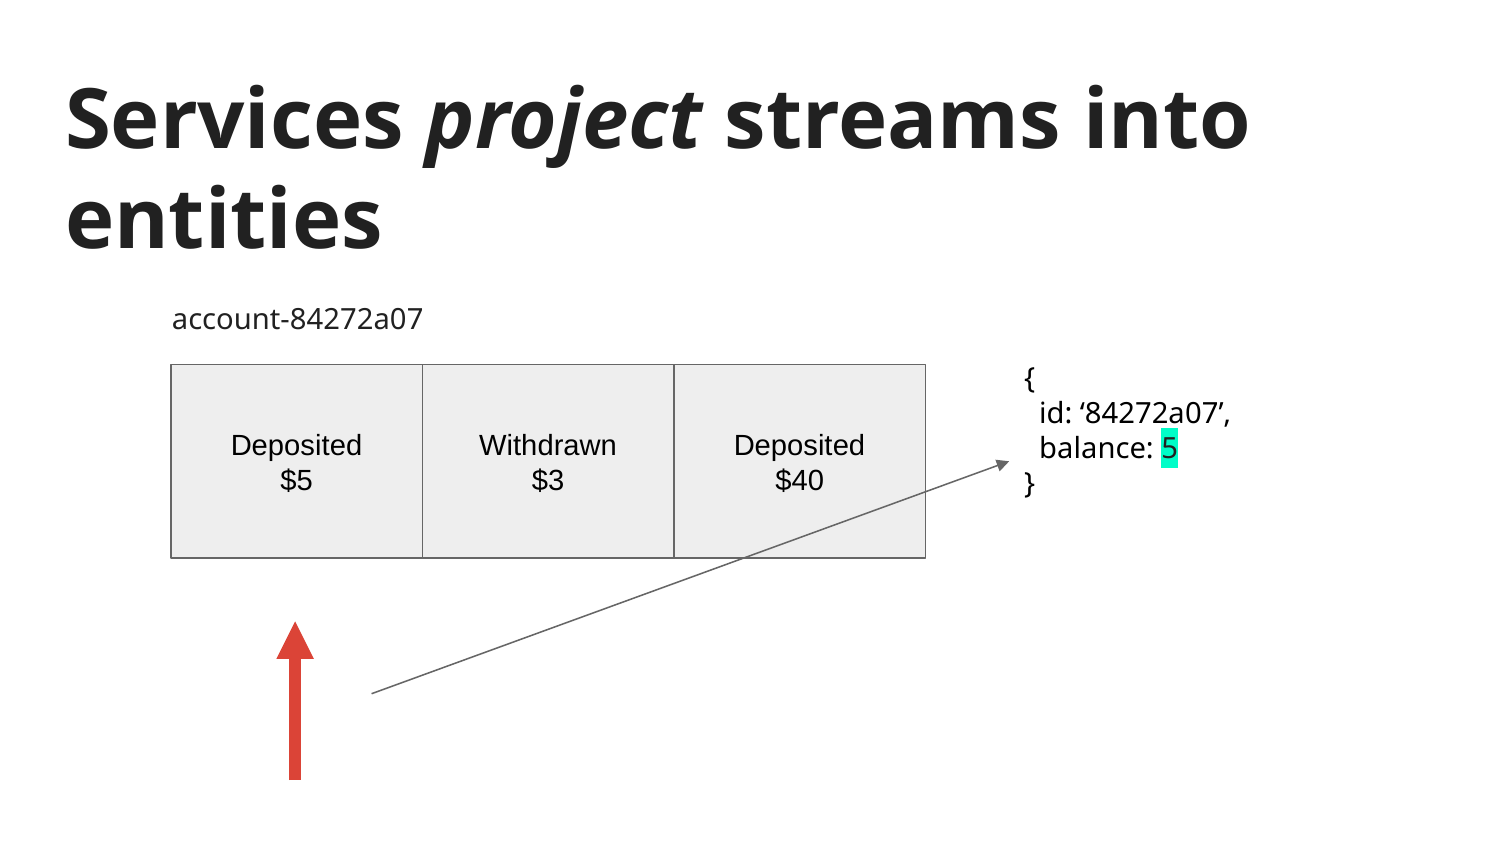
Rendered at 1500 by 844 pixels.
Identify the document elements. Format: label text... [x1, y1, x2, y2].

text_box Withdrawn $3 [422, 364, 673, 459]
title Services project streams into entities [50, 50, 1451, 174]
text_box Deposited $5 [170, 364, 422, 558]
text_box account-84272a07 [156, 285, 598, 339]
text_box { id: ‘84272a07’, balance: 5 } [1009, 344, 1393, 578]
text_box Deposited $40 [673, 364, 926, 459]
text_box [371, 461, 1010, 694]
